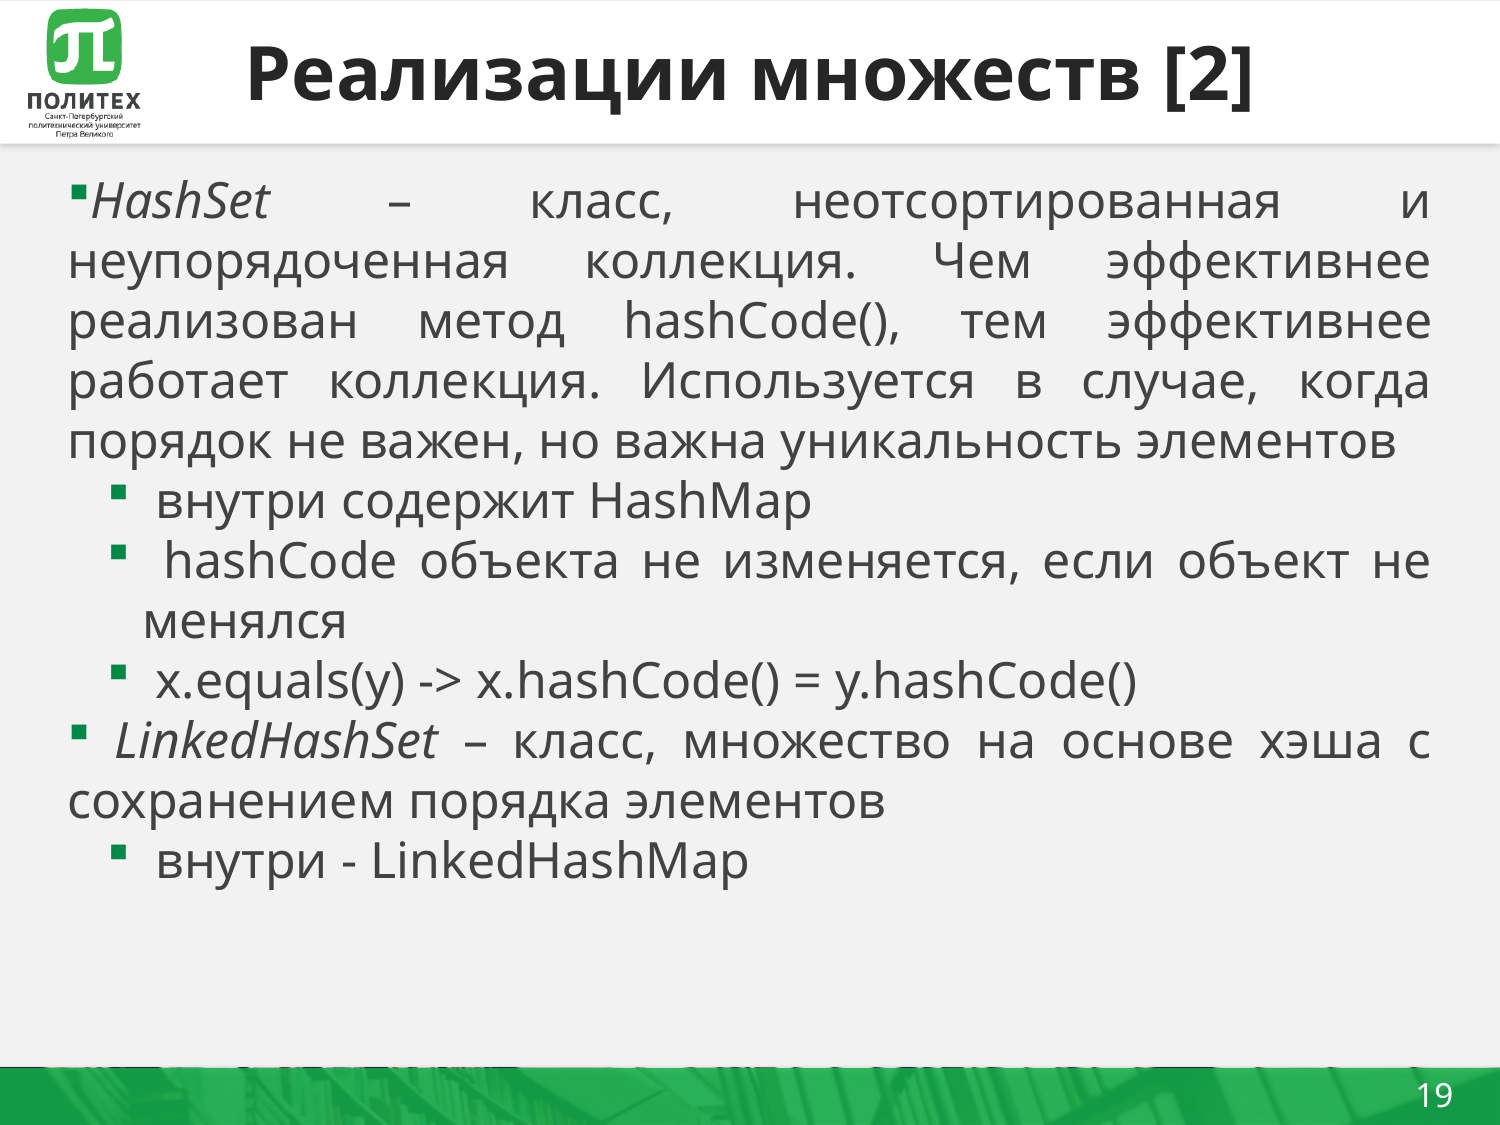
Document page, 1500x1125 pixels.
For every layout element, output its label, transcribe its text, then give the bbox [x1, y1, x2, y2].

text_box HashSet – класс, неотсортированная и неупорядоченная коллекция. Чем эффективнее реализован метод hashCode(), тем эффективнее работает коллекция. Используется в случае, когда порядок не важен, но важна уникальность элементов внутри содержит HashMap hashCode объекта не изменяется, если объект не менялся x.equals(y) -> x.hashCode() = y.hashCode() LinkedHashSet – класс, множество на основе хэша с сохранением порядка элементов внутри - LinkedHashMap [52, 160, 1448, 1016]
title Реализации множеств [2] [0, 0, 1500, 142]
picture [4, 142, 169, 151]
